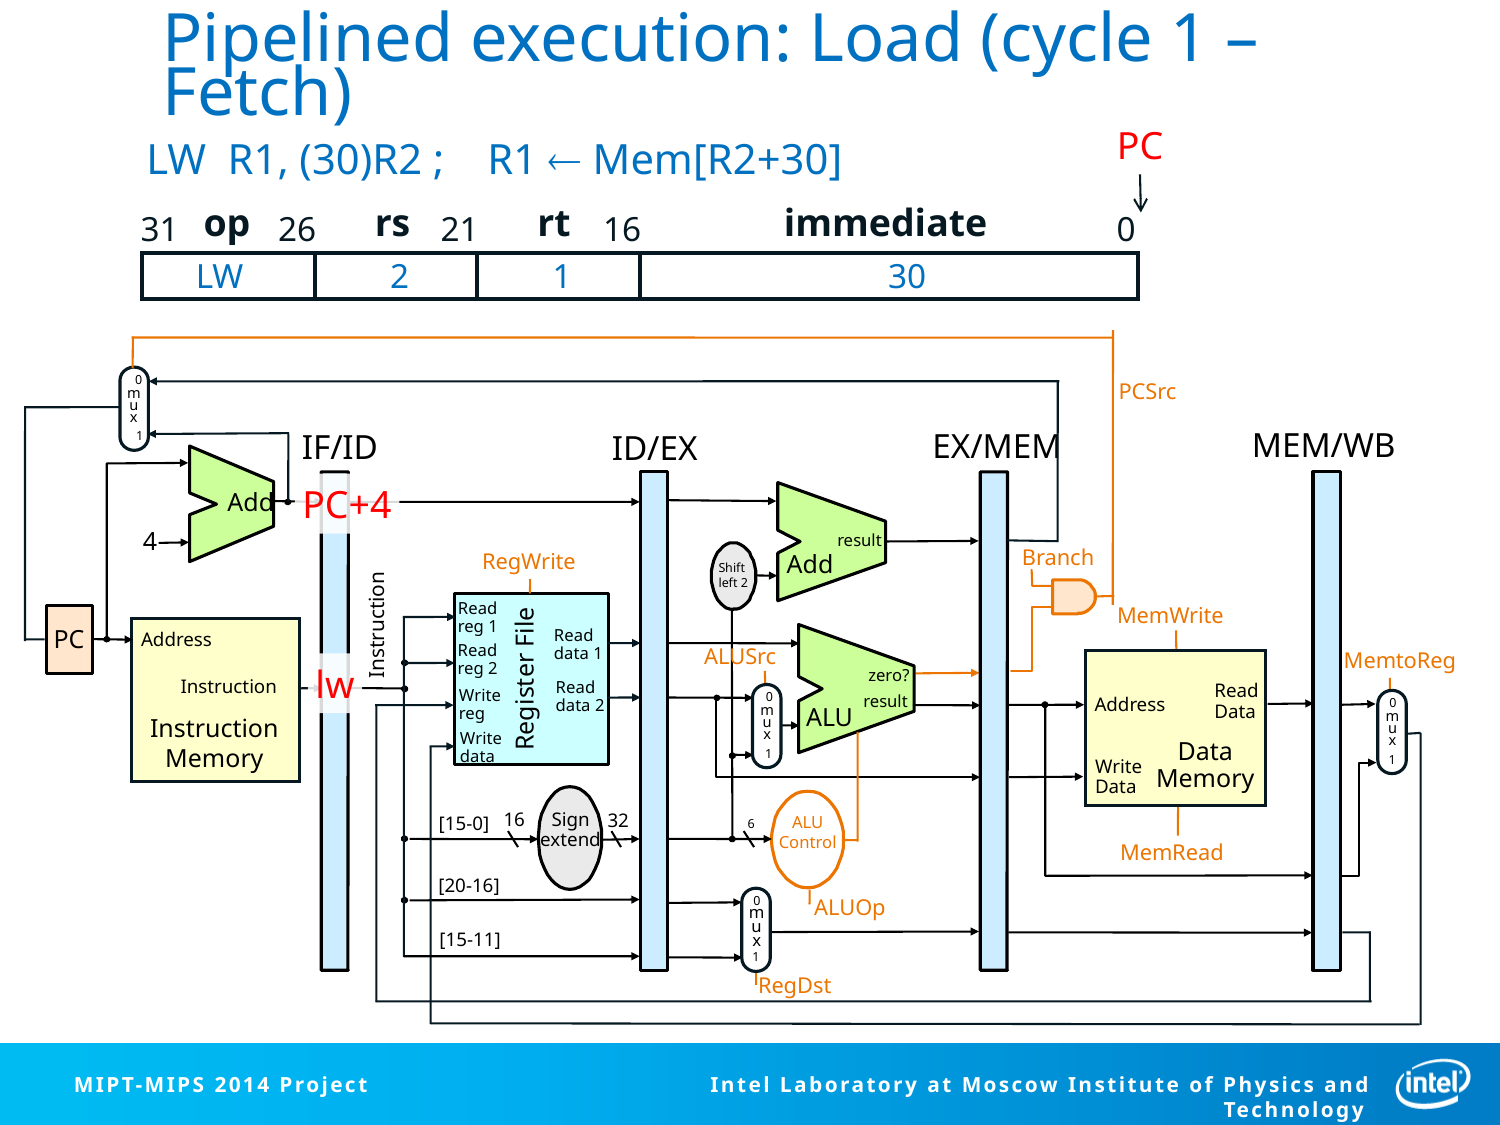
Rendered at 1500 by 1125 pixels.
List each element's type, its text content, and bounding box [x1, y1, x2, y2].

text_box LW R1, (30)R2 ; [131, 125, 472, 189]
text_box PC [1109, 114, 1171, 175]
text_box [124, 191, 1152, 301]
picture [1307, 1043, 1314, 1125]
picture [1243, 1043, 1253, 1125]
title Pipelined execution: Load (cycle 1 – Fetch) [162, 12, 1438, 138]
picture [1289, 1043, 1296, 1125]
text_box R1  Mem[R2+30] [472, 125, 858, 189]
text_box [24, 337, 1451, 1026]
picture [1324, 1043, 1500, 1125]
